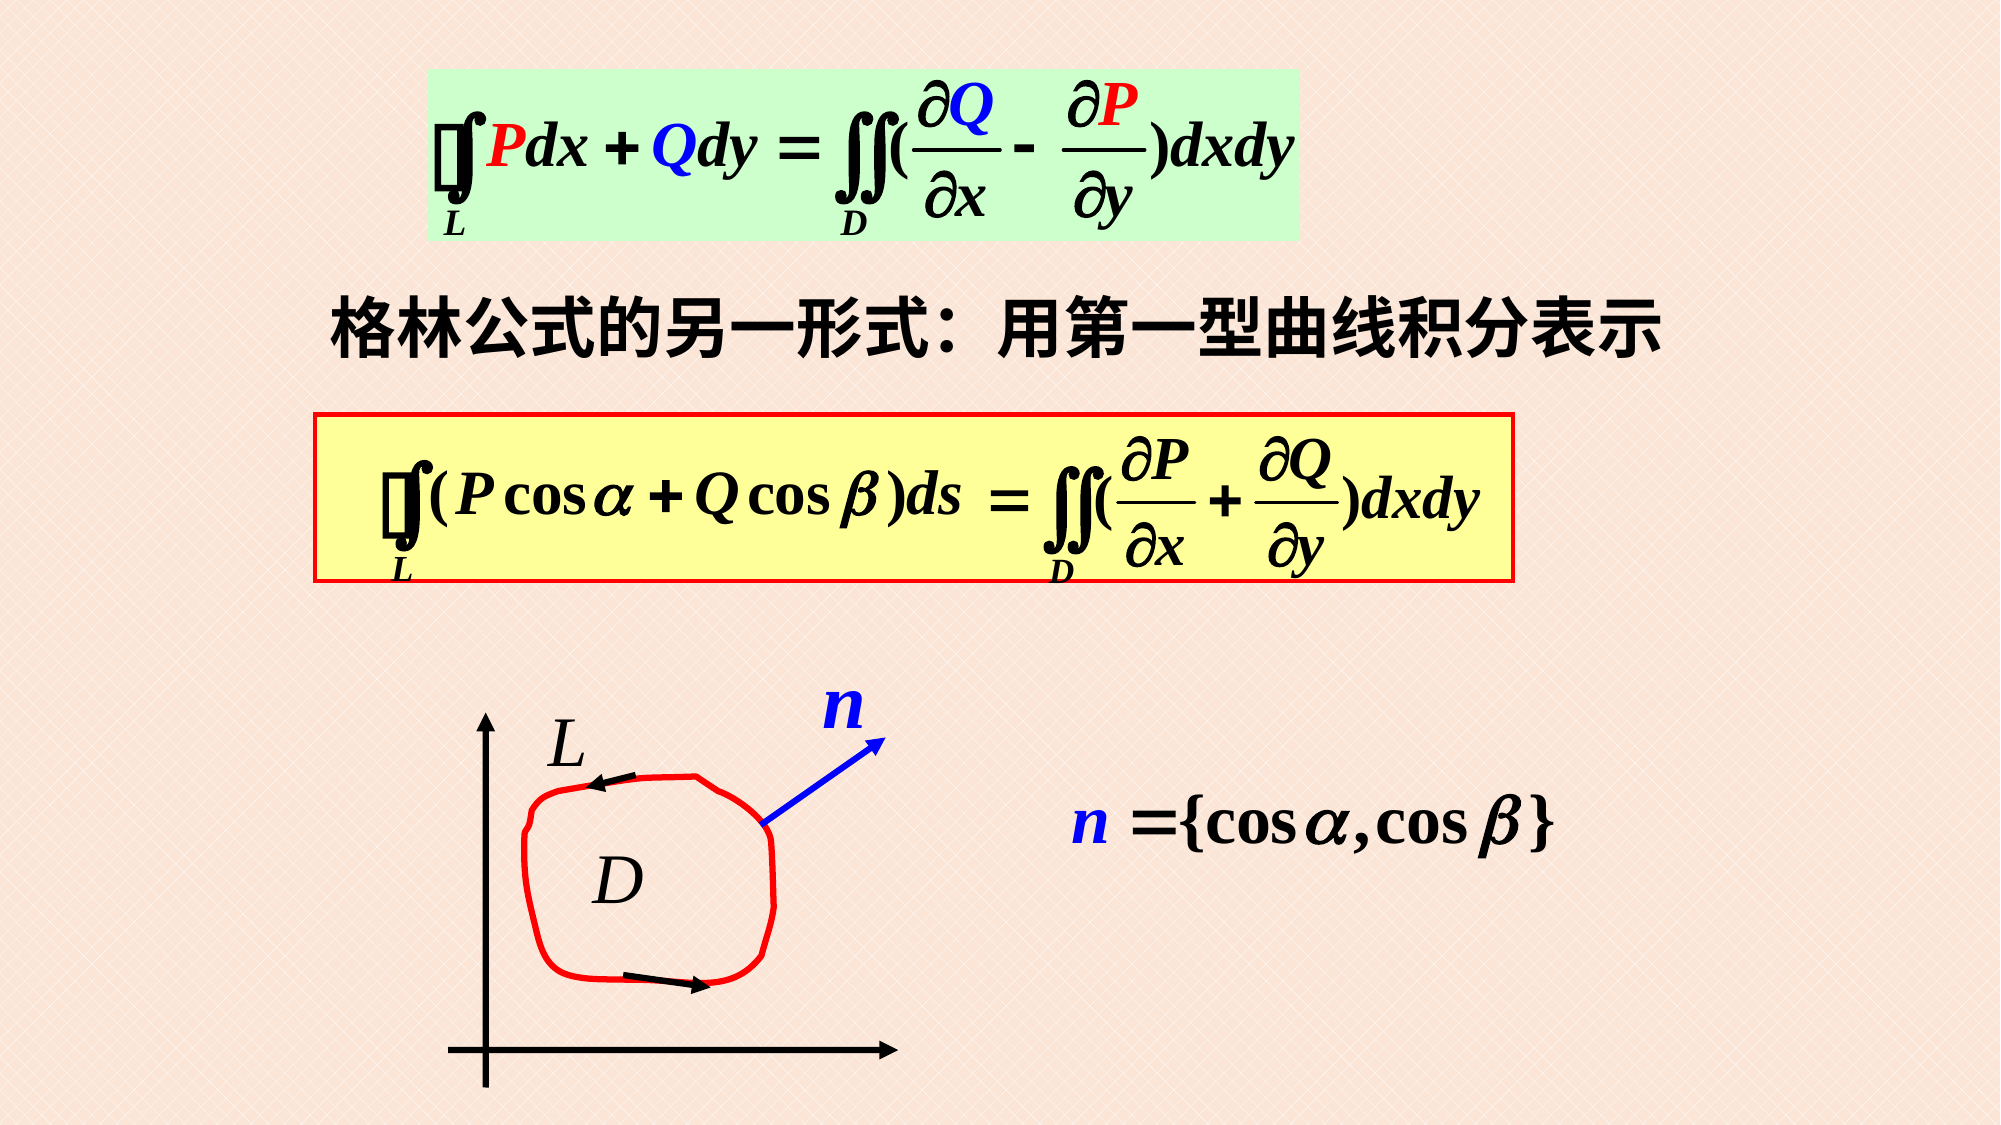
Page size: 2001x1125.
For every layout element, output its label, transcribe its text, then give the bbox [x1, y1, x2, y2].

text_box 格林公式的另一形式：用第一型曲线积分表示 [314, 278, 1709, 374]
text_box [981, 426, 1486, 590]
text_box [427, 69, 1300, 242]
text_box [448, 633, 899, 1088]
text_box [1066, 784, 1557, 866]
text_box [375, 443, 968, 588]
text_box [314, 414, 1514, 581]
